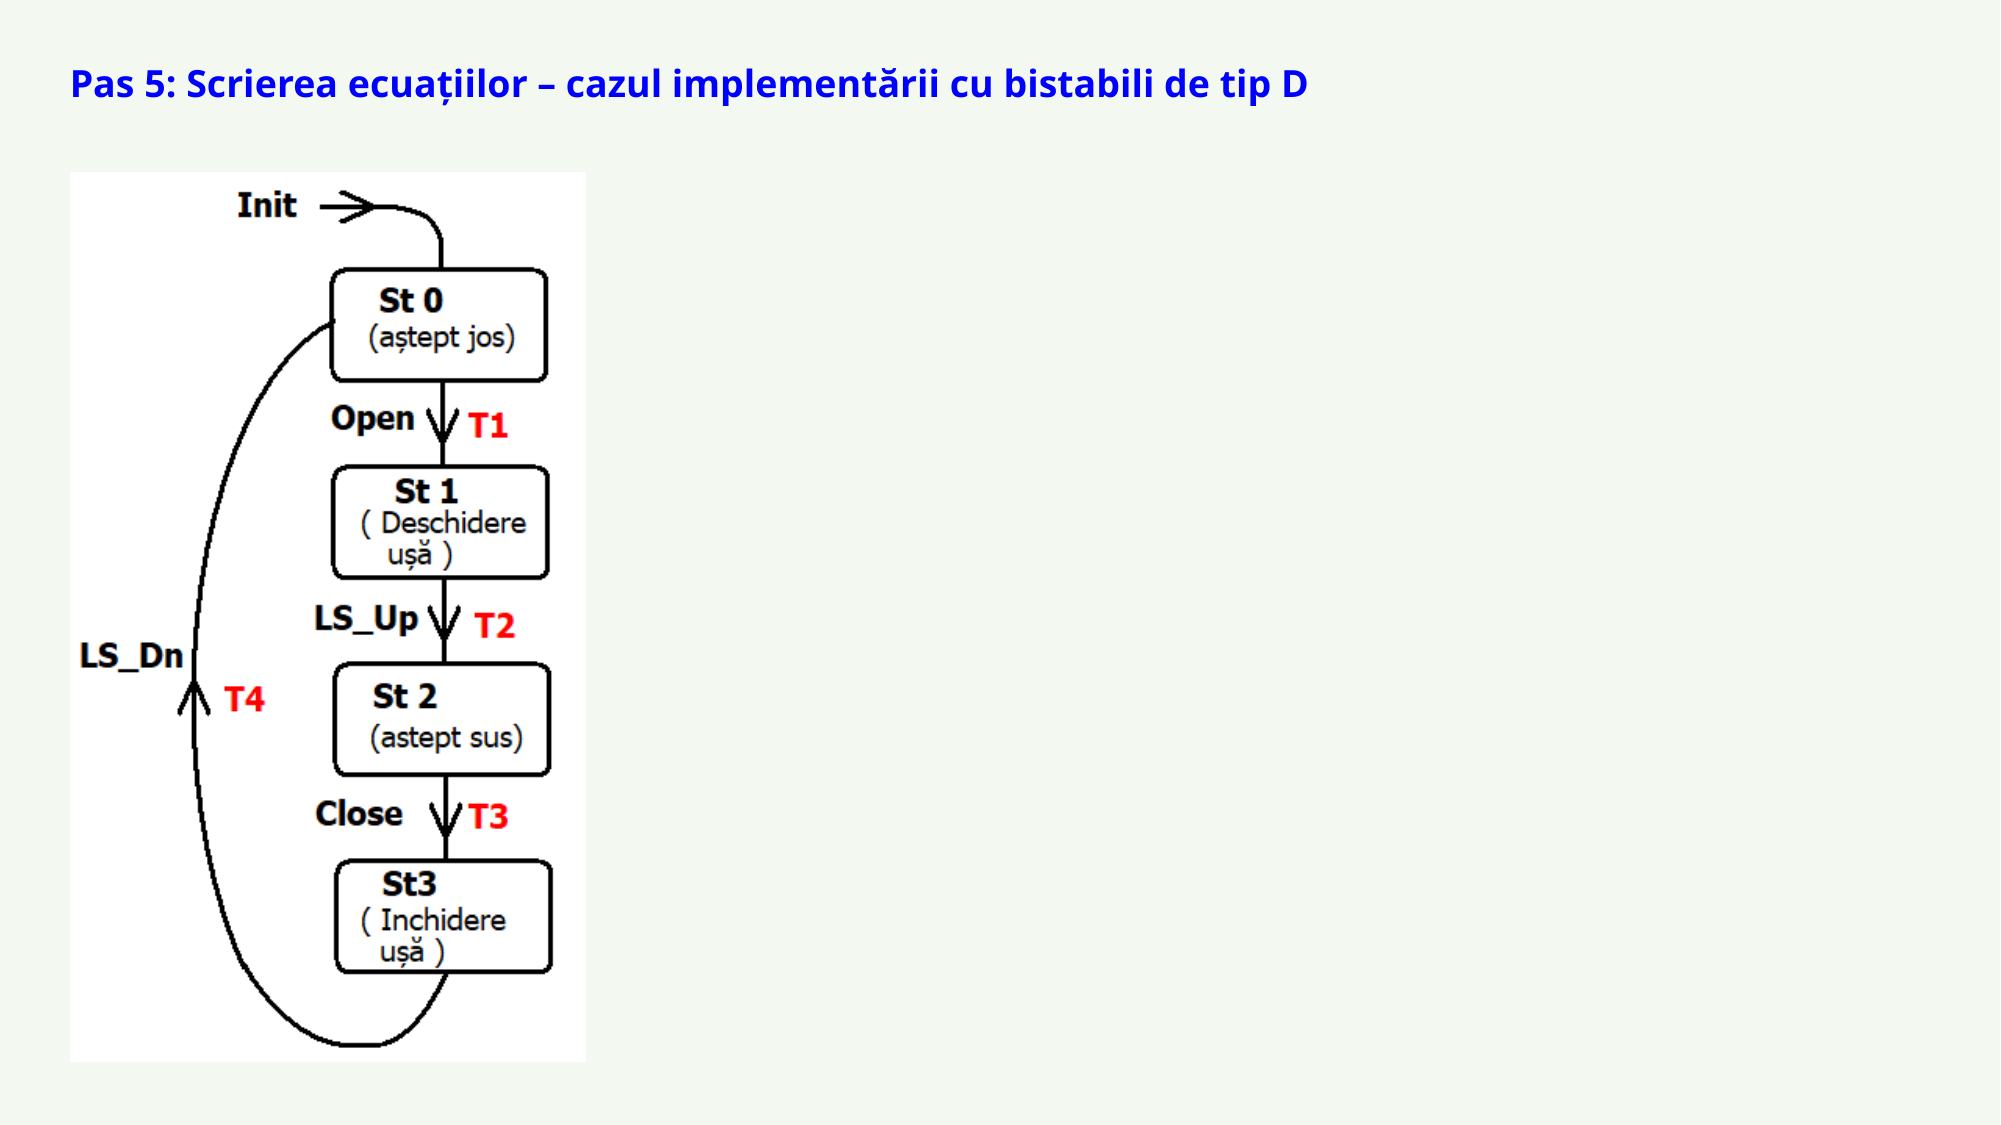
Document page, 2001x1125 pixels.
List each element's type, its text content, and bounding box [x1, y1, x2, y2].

picture [70, 172, 586, 1062]
text_box Pas 5: Scrierea ecuațiilor – cazul implementării cu bistabili de tip D [54, 52, 1435, 158]
